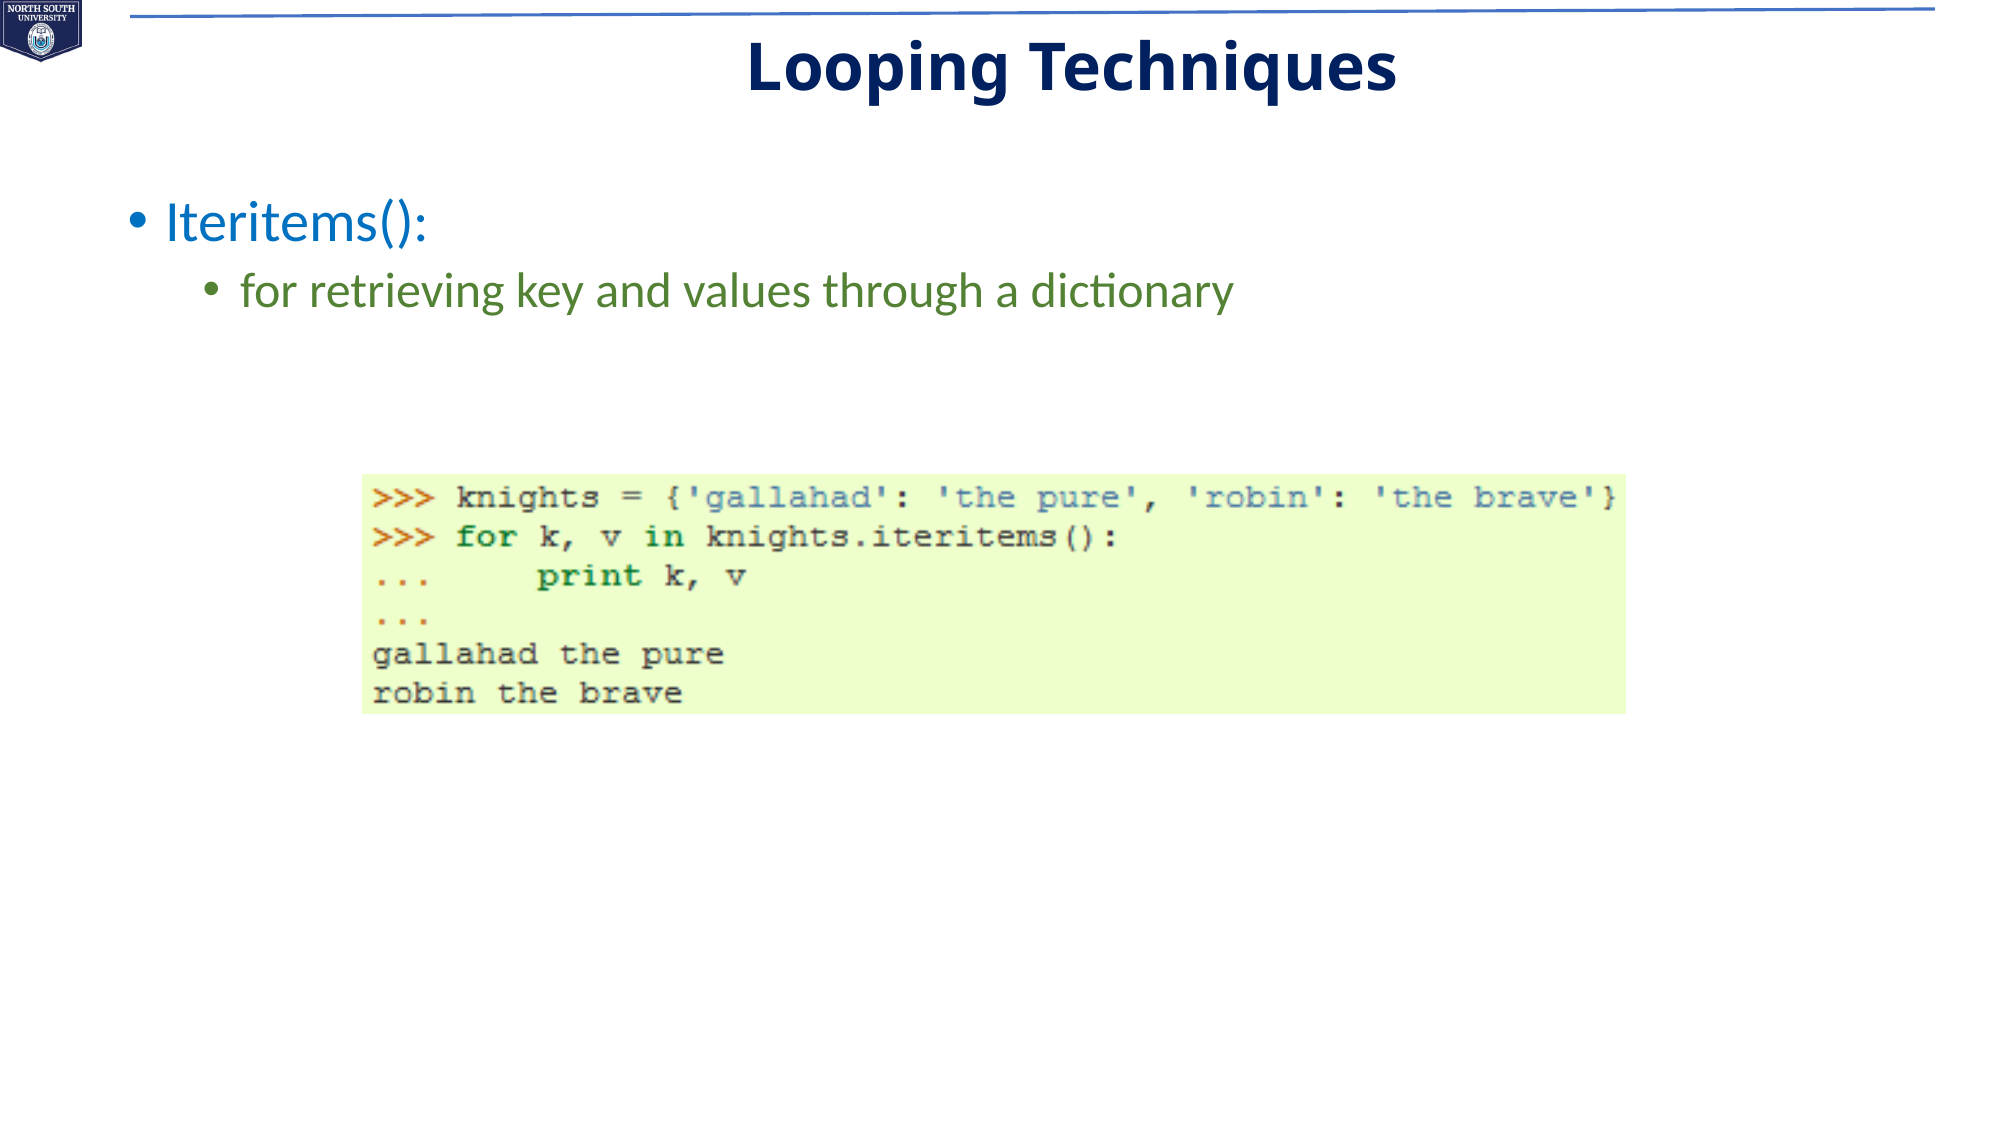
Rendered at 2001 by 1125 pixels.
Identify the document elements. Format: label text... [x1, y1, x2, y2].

title Looping Techniques [209, 25, 1935, 112]
list Iteritems(): for retrieving key and values through a dictionary [112, 183, 1970, 1043]
picture [0, 0, 82, 65]
picture [362, 474, 1626, 714]
